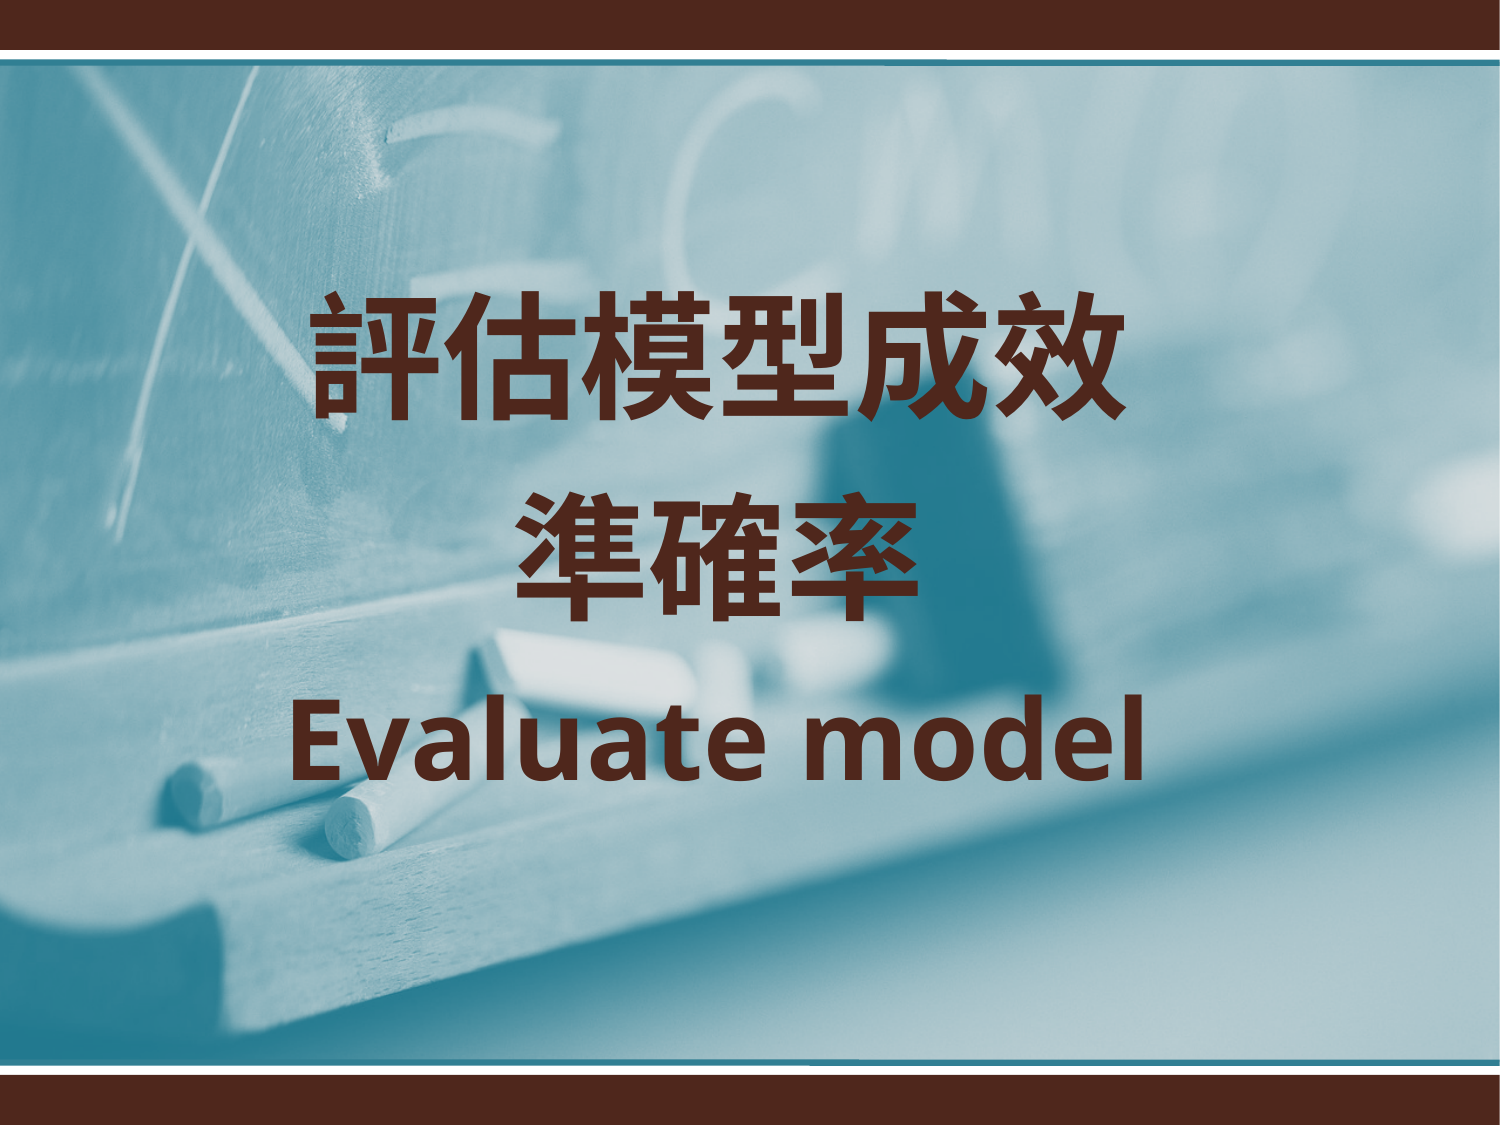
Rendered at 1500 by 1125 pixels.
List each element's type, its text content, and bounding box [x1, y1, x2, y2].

subtitle 評估模型成效 準確率 Evaluate model [0, 257, 1436, 811]
